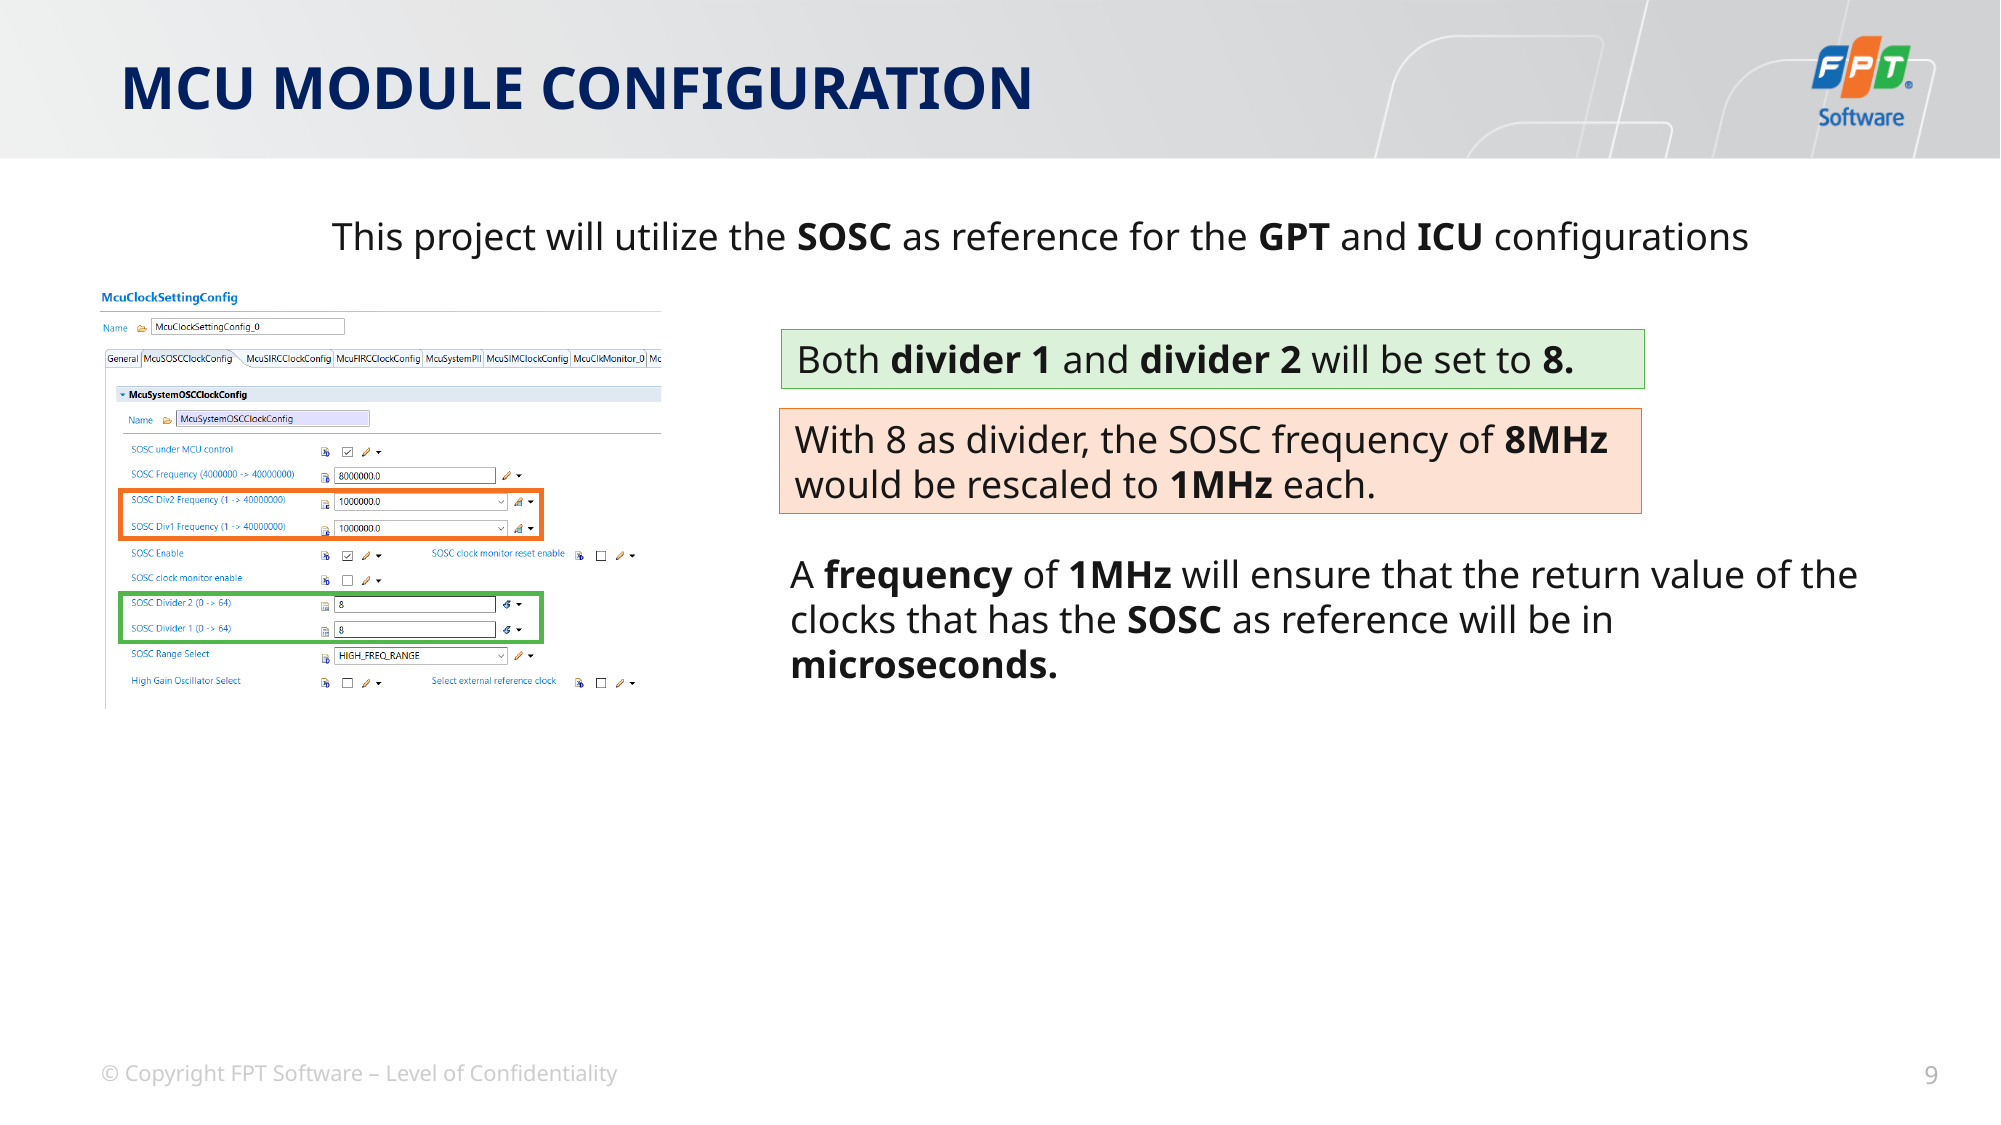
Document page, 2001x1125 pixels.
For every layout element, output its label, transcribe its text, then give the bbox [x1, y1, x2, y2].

text_box Both divider 1 and divider 2 will be set to 8. [781, 329, 1645, 389]
text_box With 8 as divider, the SOSC frequency of 8MHz would be rescaled to 1MHz each. [779, 408, 1642, 514]
picture [0, 0, 2000, 159]
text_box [99, 287, 662, 709]
slide_number 9 [1855, 1052, 1954, 1094]
text_box This project will utilize the SOSC as reference for the GPT and ICU configurations [117, 206, 1965, 266]
text_box A frequency of 1MHz will ensure that the return value of the clocks that has the SOSC as reference will be in microseconds. [775, 543, 1880, 693]
